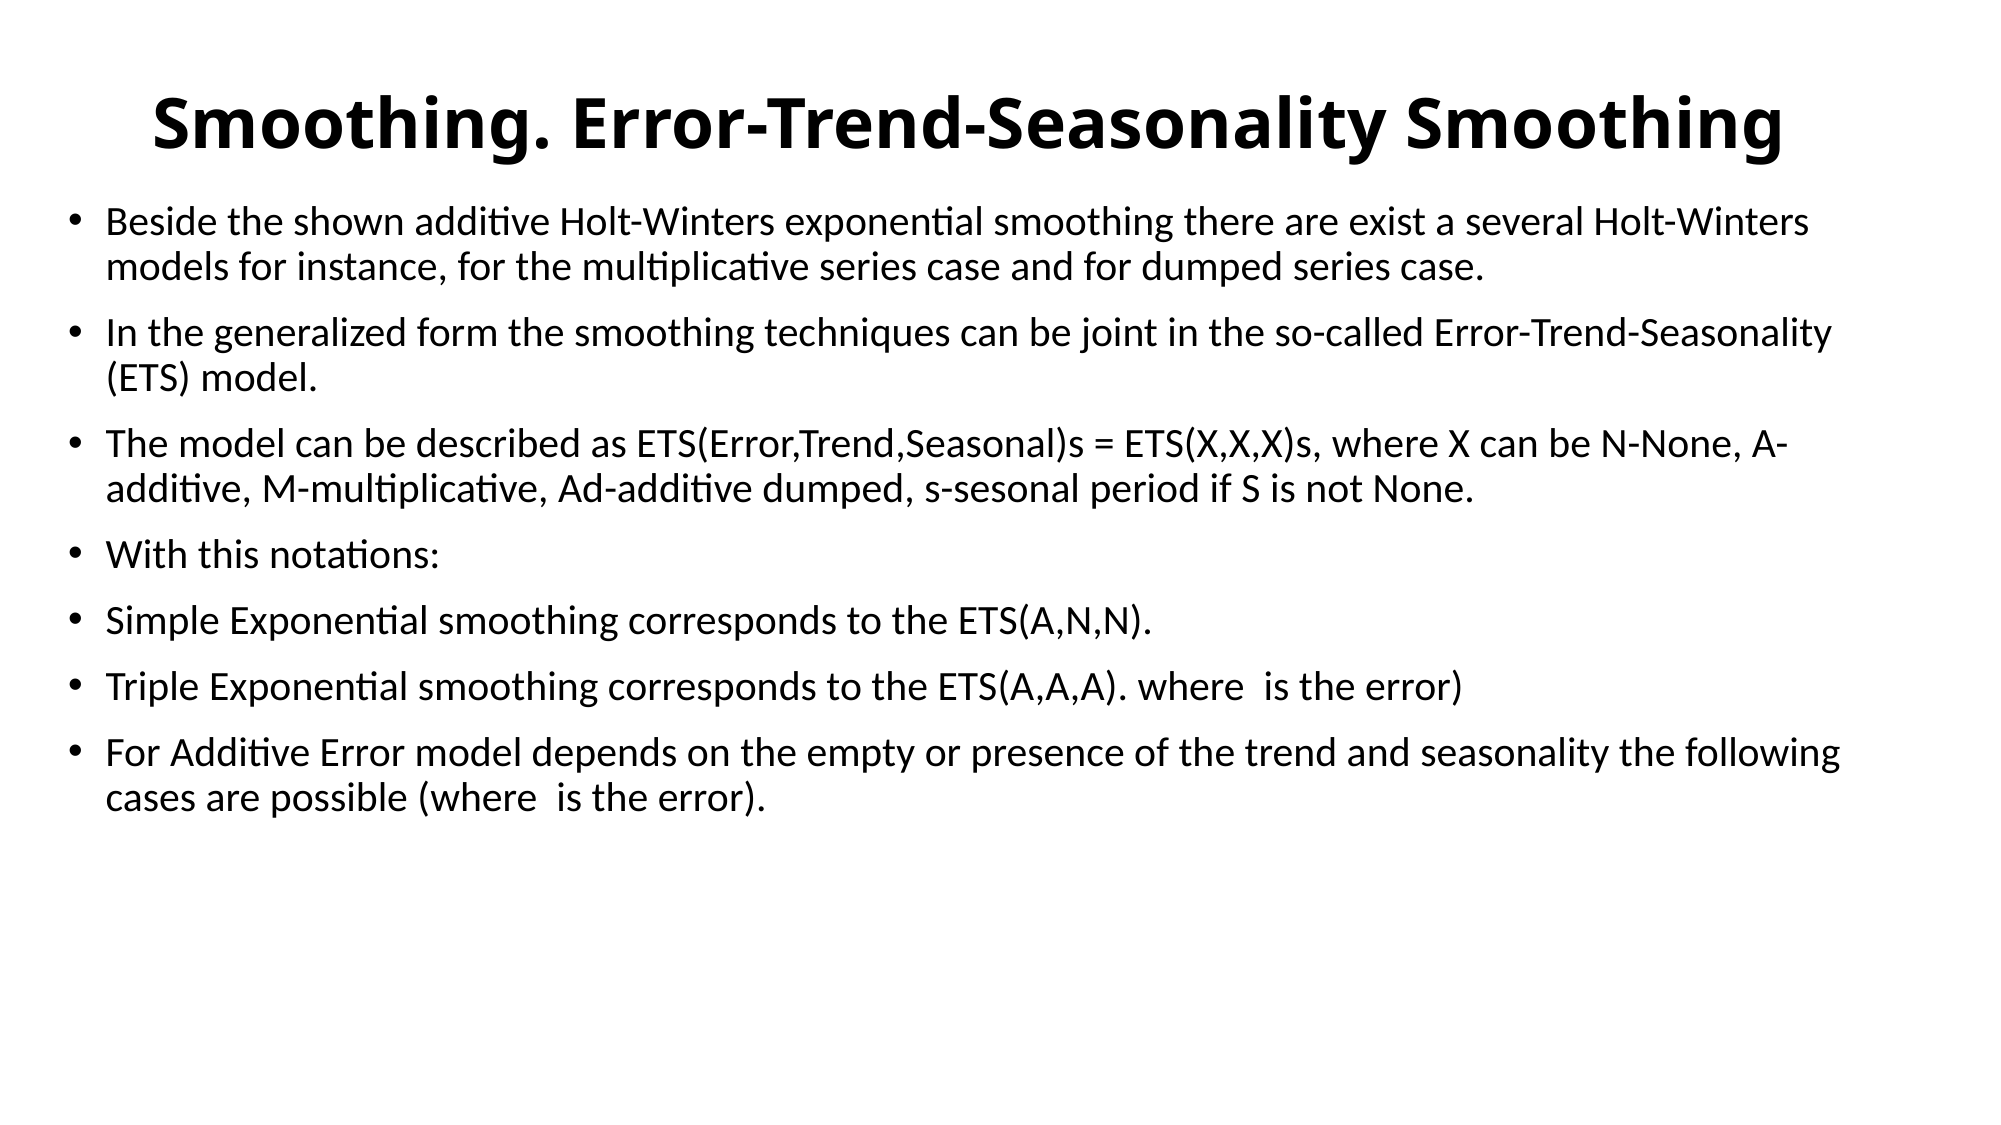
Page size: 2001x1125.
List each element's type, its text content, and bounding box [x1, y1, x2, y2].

title Smoothing. Error-Trend-Seasonality Smoothing [137, 59, 1863, 193]
